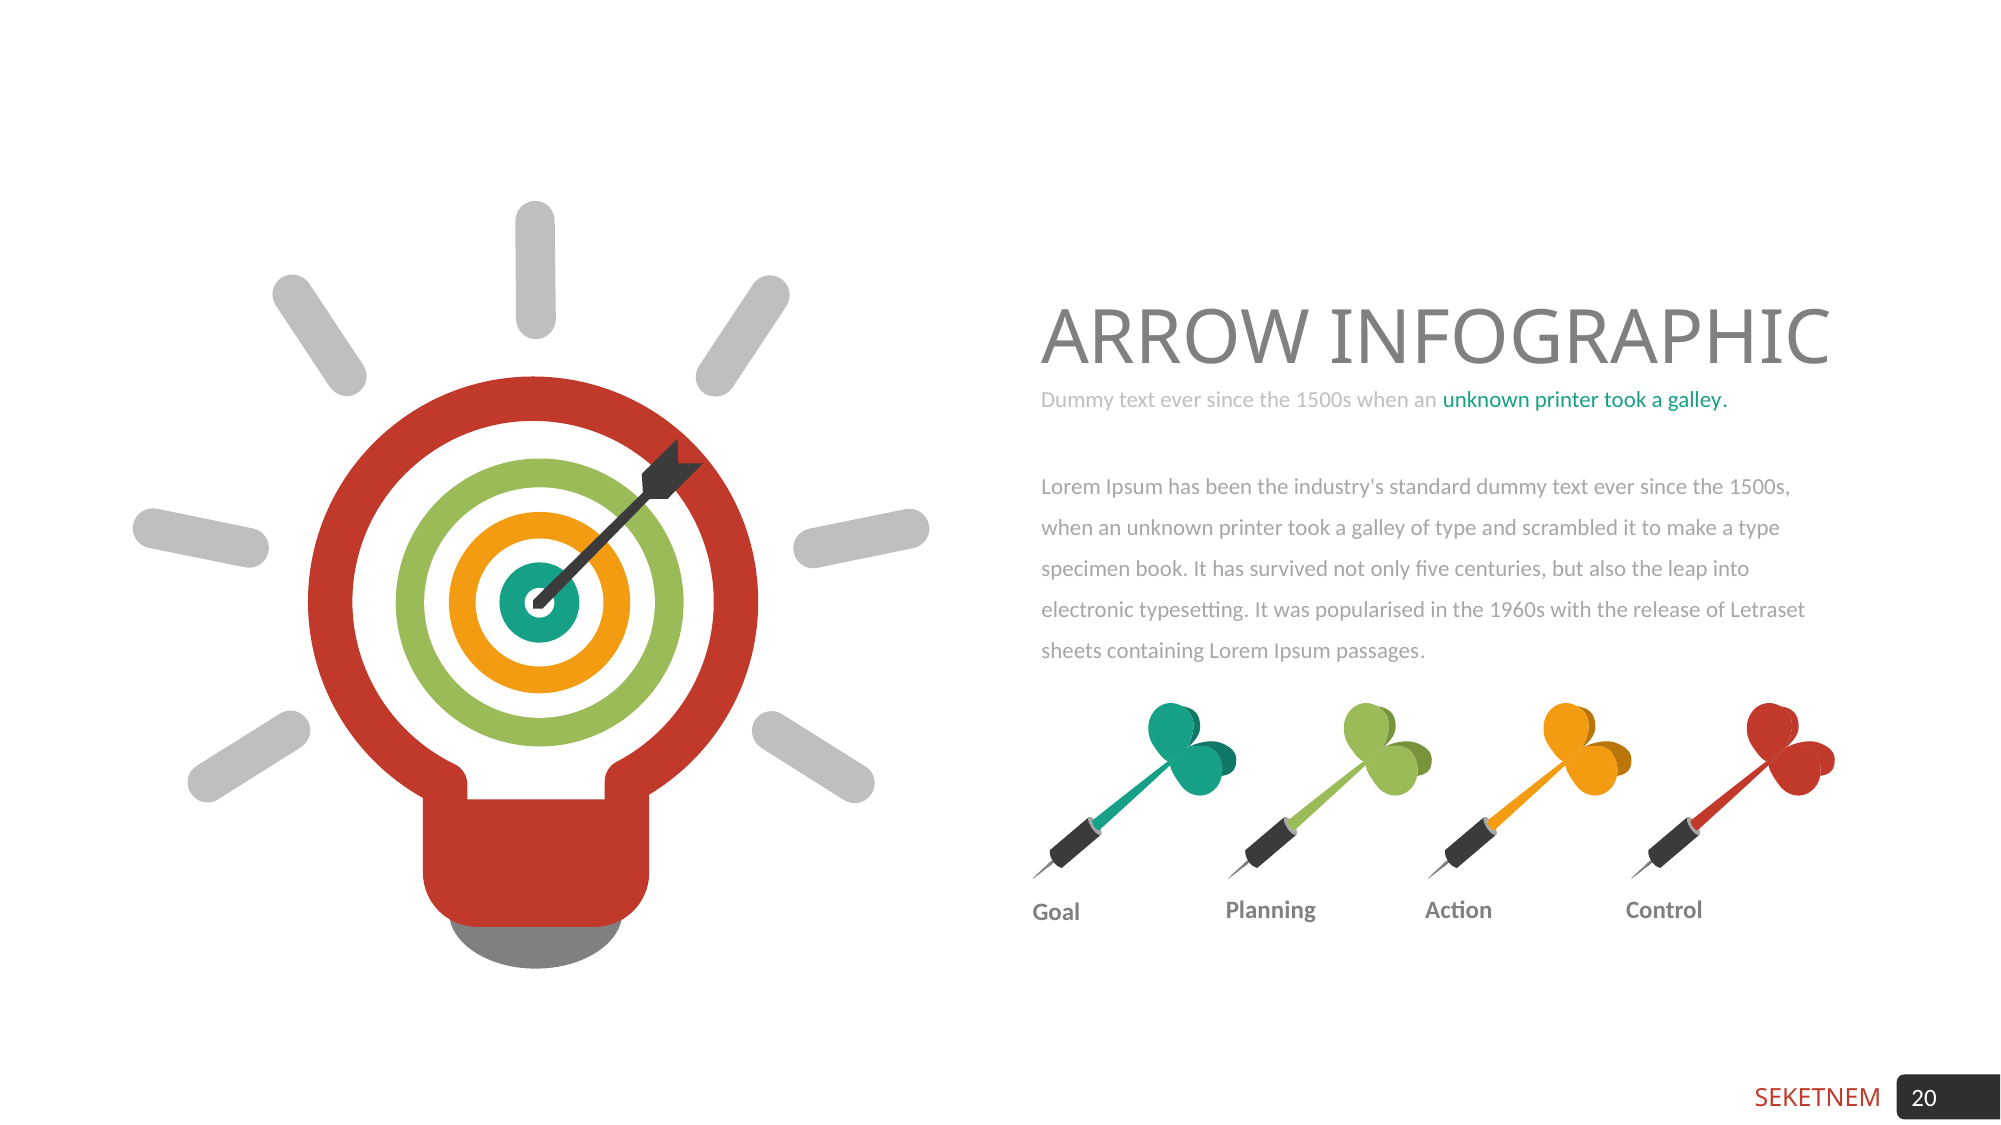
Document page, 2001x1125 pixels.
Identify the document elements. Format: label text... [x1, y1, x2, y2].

text_box [793, 508, 930, 569]
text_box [307, 376, 759, 969]
text_box ARROW INFOGRAPHIC [1025, 280, 1901, 376]
text_box Lorem Ipsum has been the industry's standard dummy text ever since the 1500s, when an unknown printer took a galley of type and scrambled it to make a type specimen book. It has survived not only five centuries, but also the leap into electronic typesetting. It was popularised in the 1960s with the release of Letraset sheets containing Lorem Ipsum passages. [1026, 450, 1846, 673]
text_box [1428, 701, 1631, 879]
text_box Planning [1210, 886, 1383, 941]
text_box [1228, 701, 1428, 879]
text_box [515, 200, 556, 340]
text_box [272, 274, 367, 376]
text_box Action [1410, 886, 1583, 941]
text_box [1032, 701, 1228, 879]
text_box [187, 710, 307, 803]
text_box Dummy text ever since the 1500s when an unknown printer took a galley. [1025, 376, 1901, 429]
text_box [132, 508, 269, 568]
text_box Goal [1017, 887, 1190, 943]
text_box 20 [1848, 1073, 2000, 1119]
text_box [1631, 701, 1837, 879]
text_box [695, 275, 790, 376]
text_box Control [1611, 886, 1783, 941]
text_box [759, 711, 875, 804]
